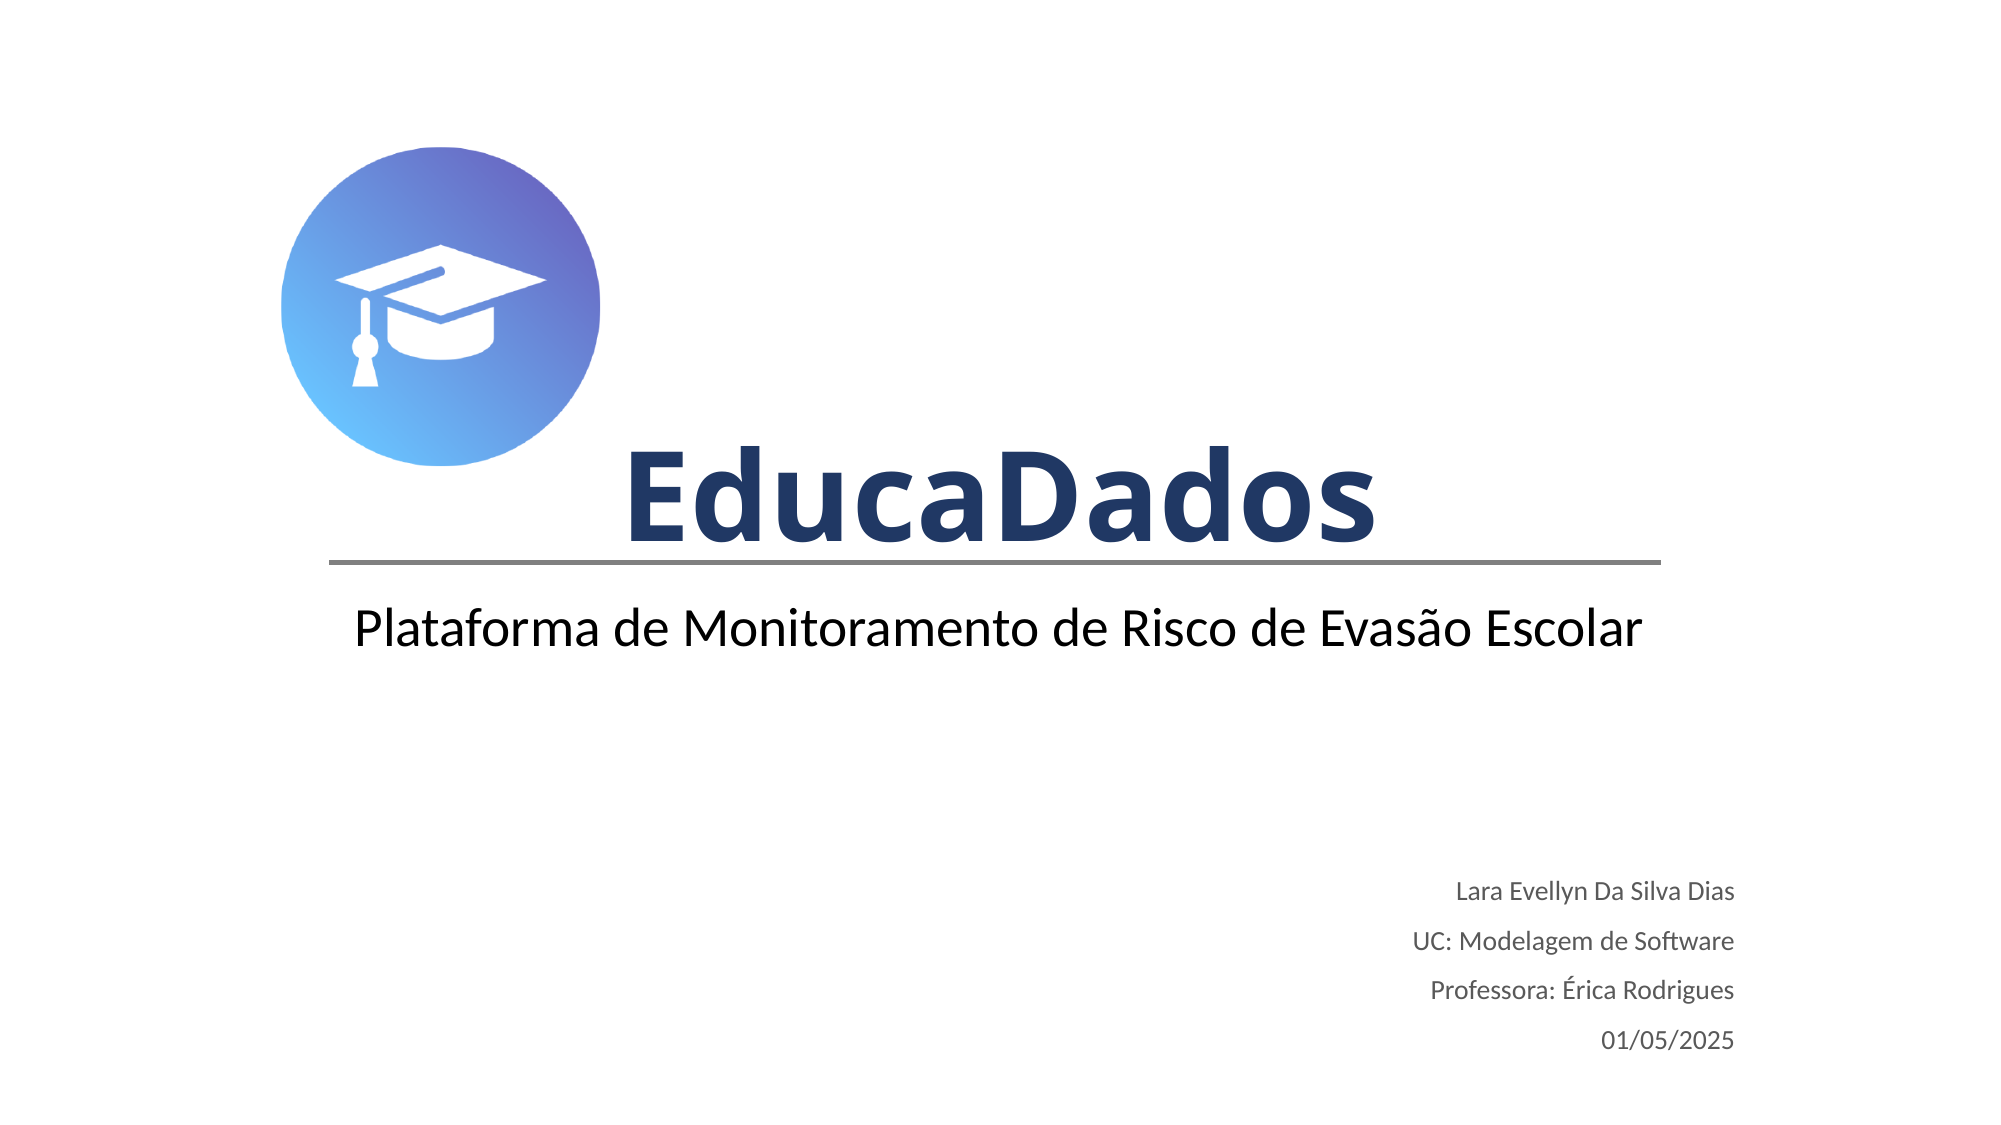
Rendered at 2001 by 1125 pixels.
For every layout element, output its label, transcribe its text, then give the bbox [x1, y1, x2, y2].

subtitle Plataforma de Monitoramento de Risco de Evasão Escolar Lara Evellyn Da Silva Dias UC: Modelagem de Software Professora: Érica Rodrigues 01/05/2025 [249, 590, 1750, 1064]
title EducaDados [867, 184, 1750, 576]
picture [14, 22, 867, 591]
